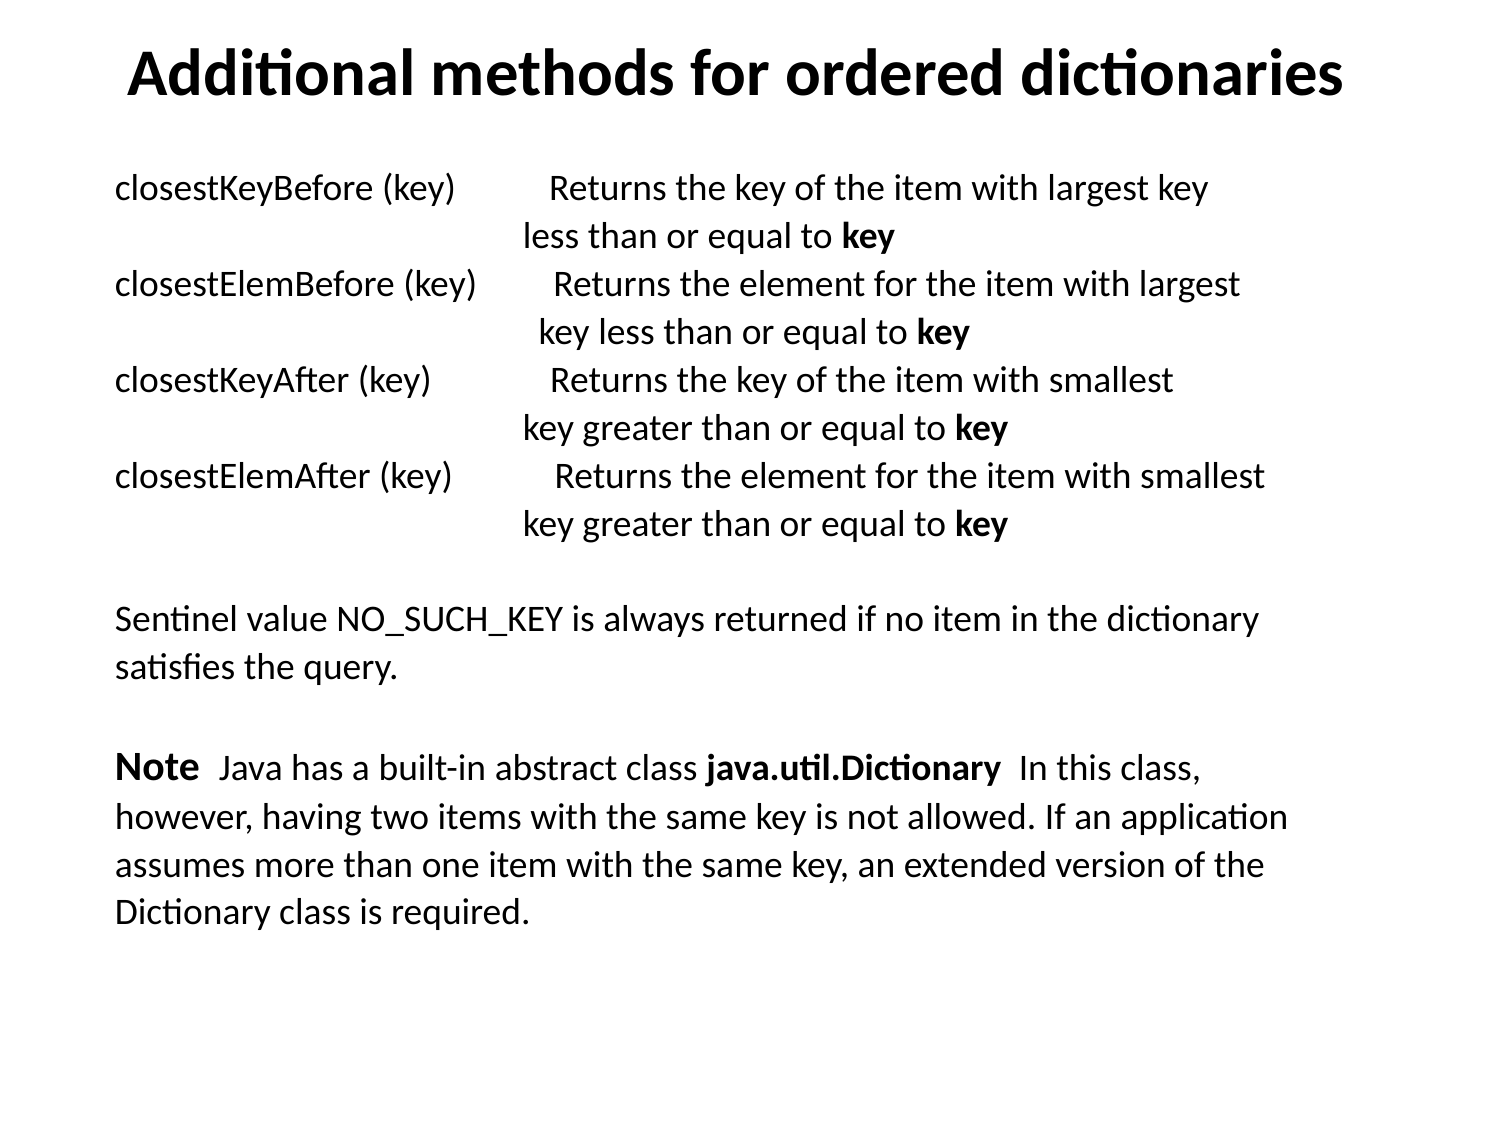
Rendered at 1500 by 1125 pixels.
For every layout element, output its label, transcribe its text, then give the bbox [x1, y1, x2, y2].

title Additional methods for ordered dictionaries [112, 12, 1438, 112]
list closestKeyBefore (key) Returns the key of the item with largest key less than or equal to key closestElemBefore (key) Returns the element for the item with largest key less than or equal to key closestKeyAfter (key) Returns the key of the item with smallest key greater than or equal to key closestElemAfter (key) Returns the element for the item with smallest key greater than or equal to key Sentinel value NO_SUCH_KEY is always returned if no item in the dictionary satisfies the query. Note Java has a built-in abstract class java.util.Dictionary In this class, however, having two items with the same key is not allowed. If an application assumes more than one item with the same key, an extended version of the Dictionary class is required. [99, 112, 1438, 1013]
